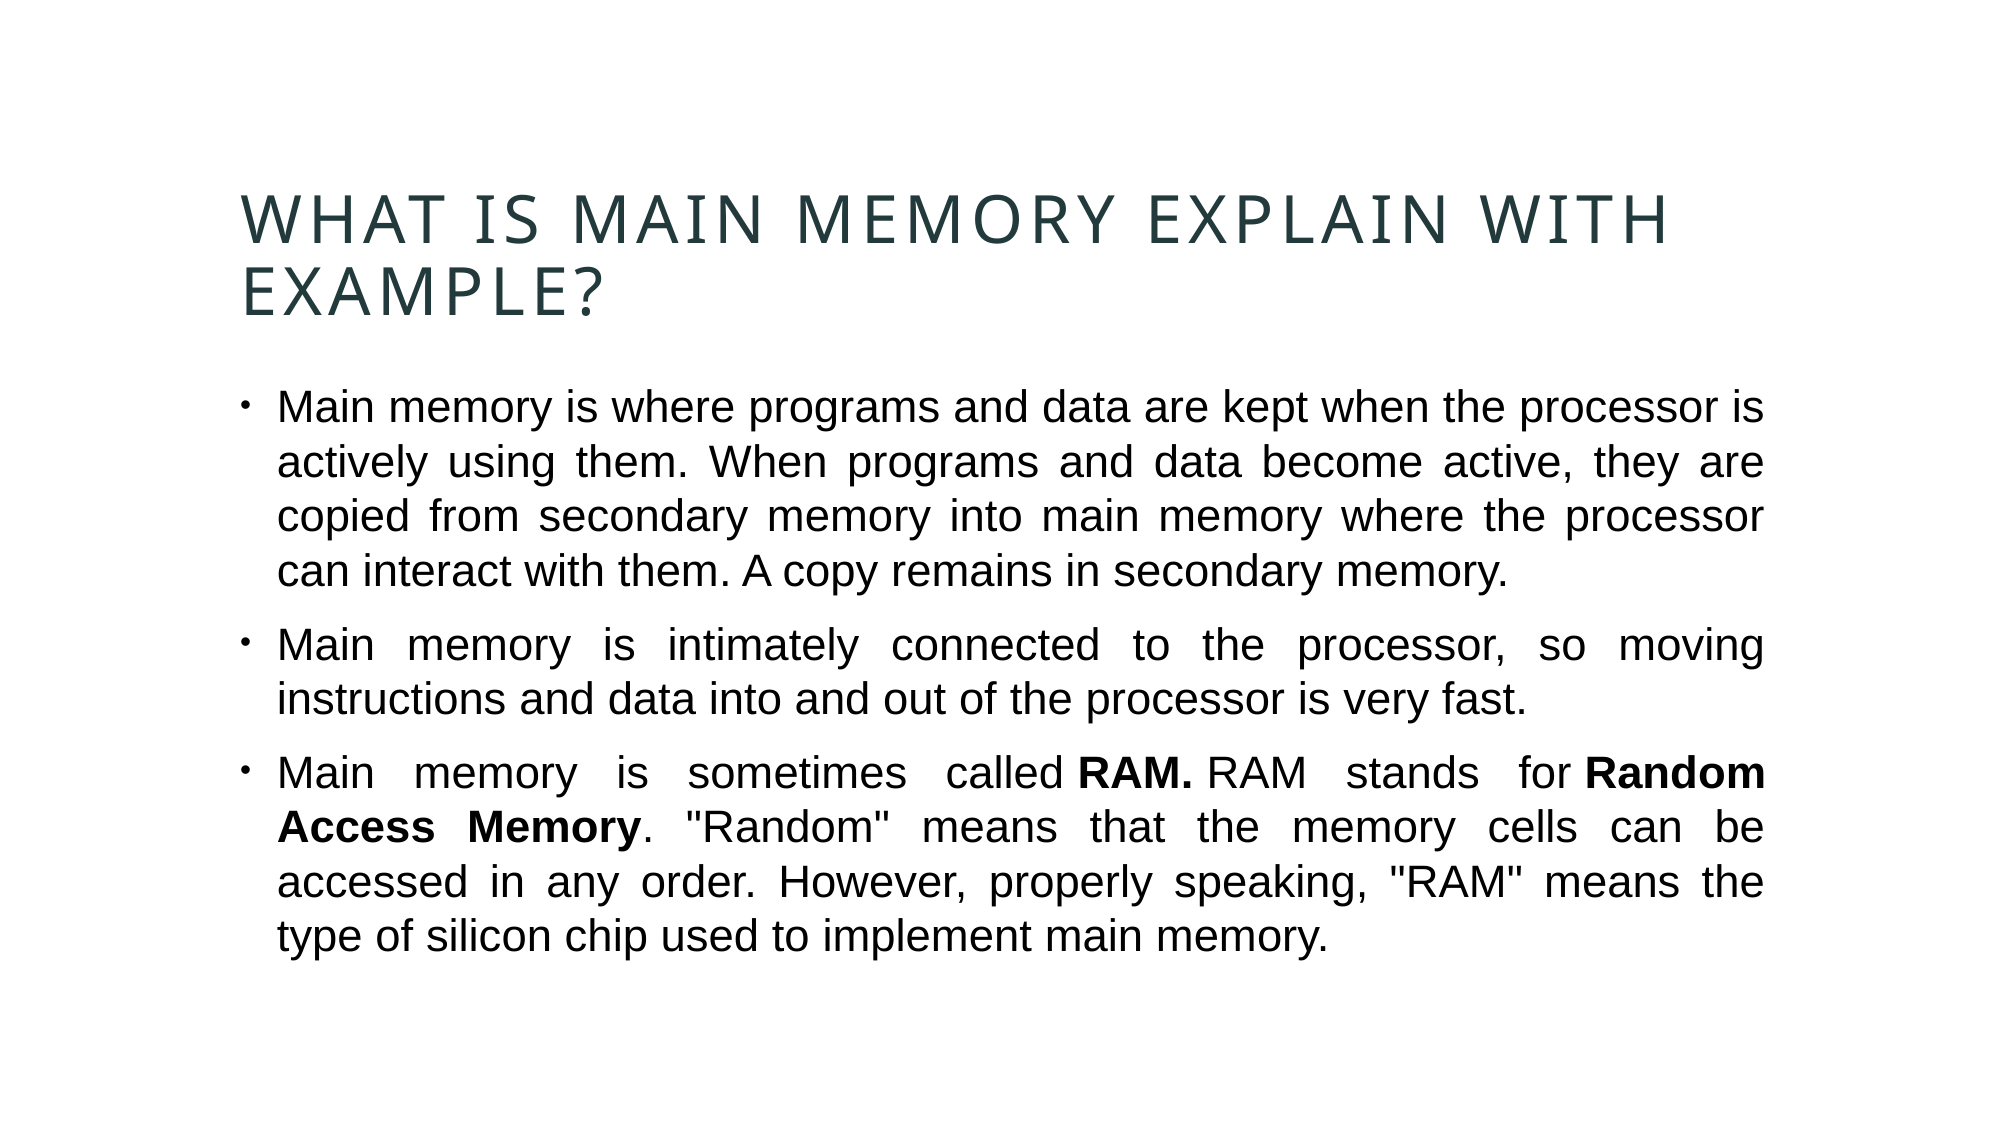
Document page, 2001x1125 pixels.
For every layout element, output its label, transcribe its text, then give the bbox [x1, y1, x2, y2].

list Main memory is where programs and data are kept when the processor is actively using them. When programs and data become active, they are copied from secondary memory into main memory where the processor can interact with them. A copy remains in secondary memory. Main memory is intimately connected to the processor, so moving instructions and data into and out of the processor is very fast. Main memory is sometimes called RAM. RAM stands for Random Access Memory. "Random" means that the memory cells can be accessed in any order. However, properly speaking, "RAM" means the type of silicon chip used to implement main memory. [225, 369, 1782, 1013]
title What is main memory explain with example? [225, 112, 1782, 338]
